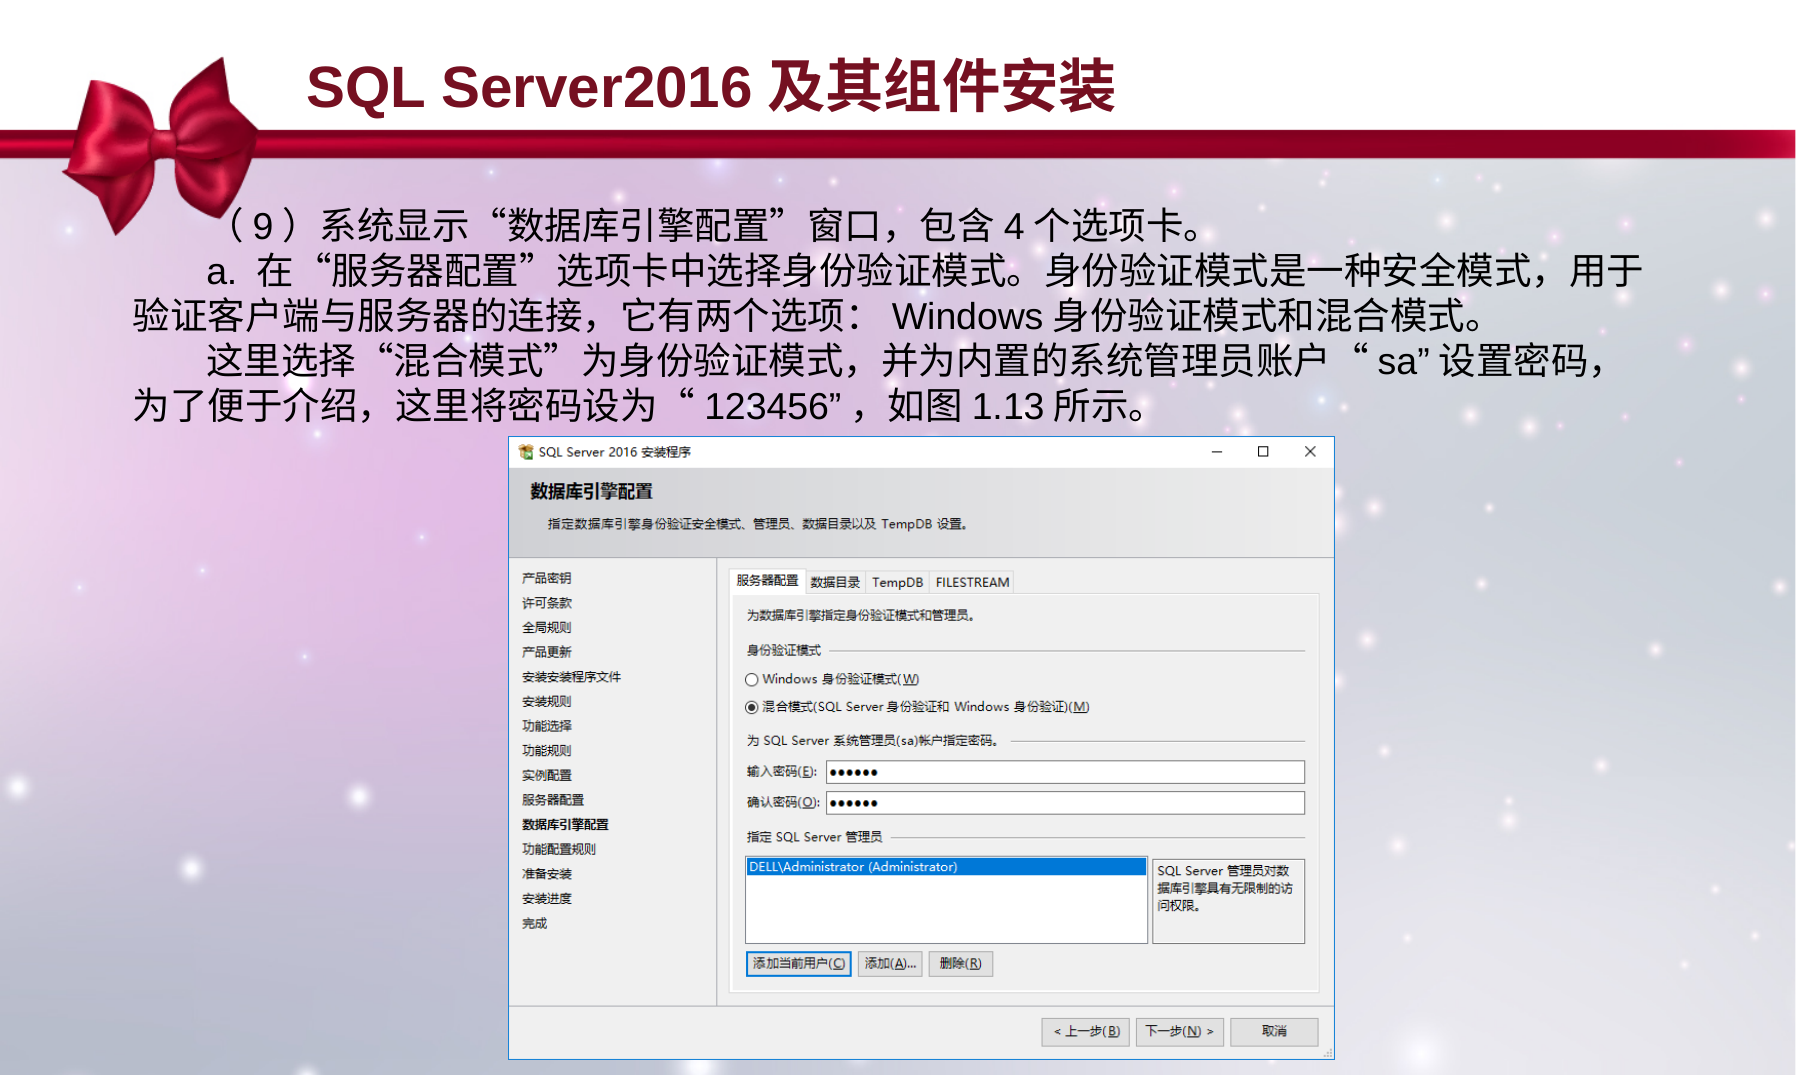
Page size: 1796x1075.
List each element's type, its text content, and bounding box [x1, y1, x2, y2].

text_box （9）系统显示“数据库引擎配置”窗口，包含4个选项卡。 a. 在“服务器配置”选项卡中选择身份验证模式。身份验证模式是一种安全模式，用于验证客户端与服务器的连接，它有两个选项：Windows身份验证模式和混合模式。 这里选择“混合模式”为身份验证模式，并为内置的系统管理员账户“sa”设置密码，为了便于介绍，这里将密码设为“123456”，如图1.13所示。 [118, 194, 1666, 435]
text_box SQL Server2016及其组件安装 [288, 40, 1136, 129]
picture [0, 0, 1796, 1075]
